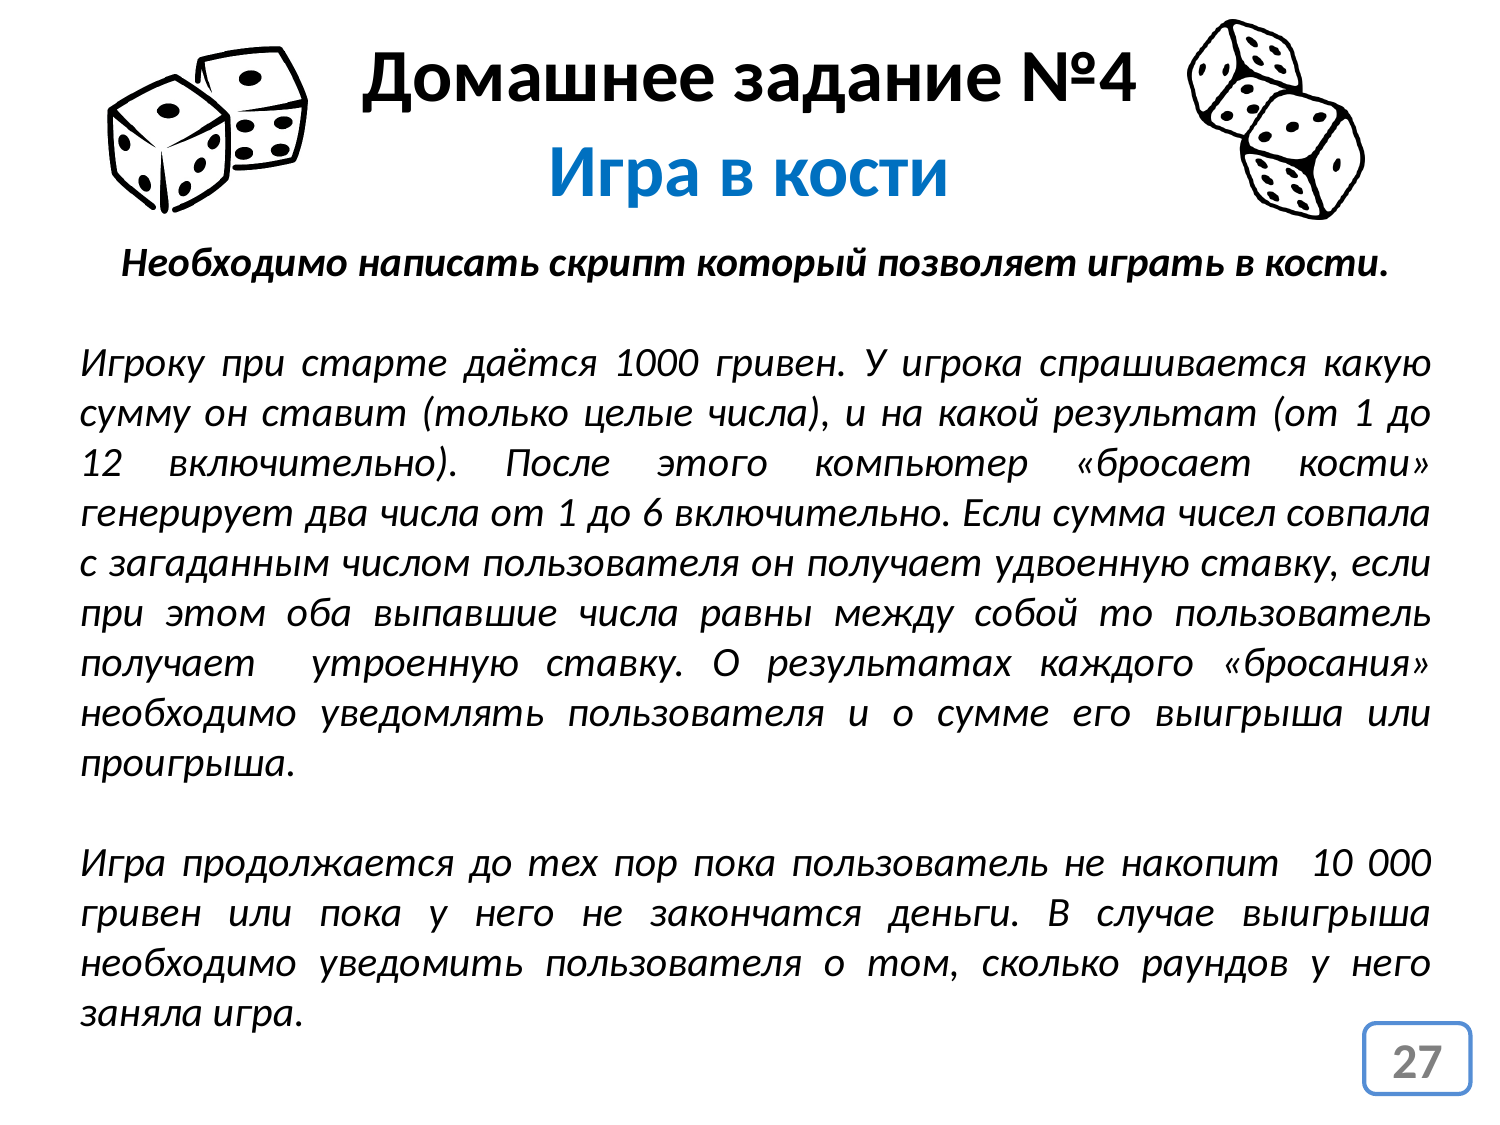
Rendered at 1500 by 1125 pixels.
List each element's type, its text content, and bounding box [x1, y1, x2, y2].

picture [1186, 18, 1365, 221]
text_box Домашнее задание №4 [347, 19, 1153, 124]
picture [106, 42, 310, 219]
text_box Игра в кости [533, 113, 966, 219]
text_box Необходимо написать скрипт который позволяет играть в кости. Игроку при старте даётся 1000 гривен. У игрока спрашивается какую сумму он ставит (только целые числа), и на какой результат (от 1 до 12 включительно). После этого компьютер «бросает кости» генерирует два числа от 1 до 6 включительно. Если сумма чисел совпала с загаданным числом пользователя он получает удвоенную ставку, если при этом оба выпавшие числа равны между собой то пользователь получает утроенную ставку. О результатах каждого «бросания» необходимо уведомлять пользователя и о сумме его выигрыша или проигрыша. Игра продолжается до тех пор пока пользователь не накопит 10 000 гривен или пока у него не закончатся деньги. В случае выигрыша необходимо уведомить пользователя о том, сколько раундов у него заняла игра. [64, 227, 1447, 1043]
text_box 27 [1362, 1021, 1473, 1097]
